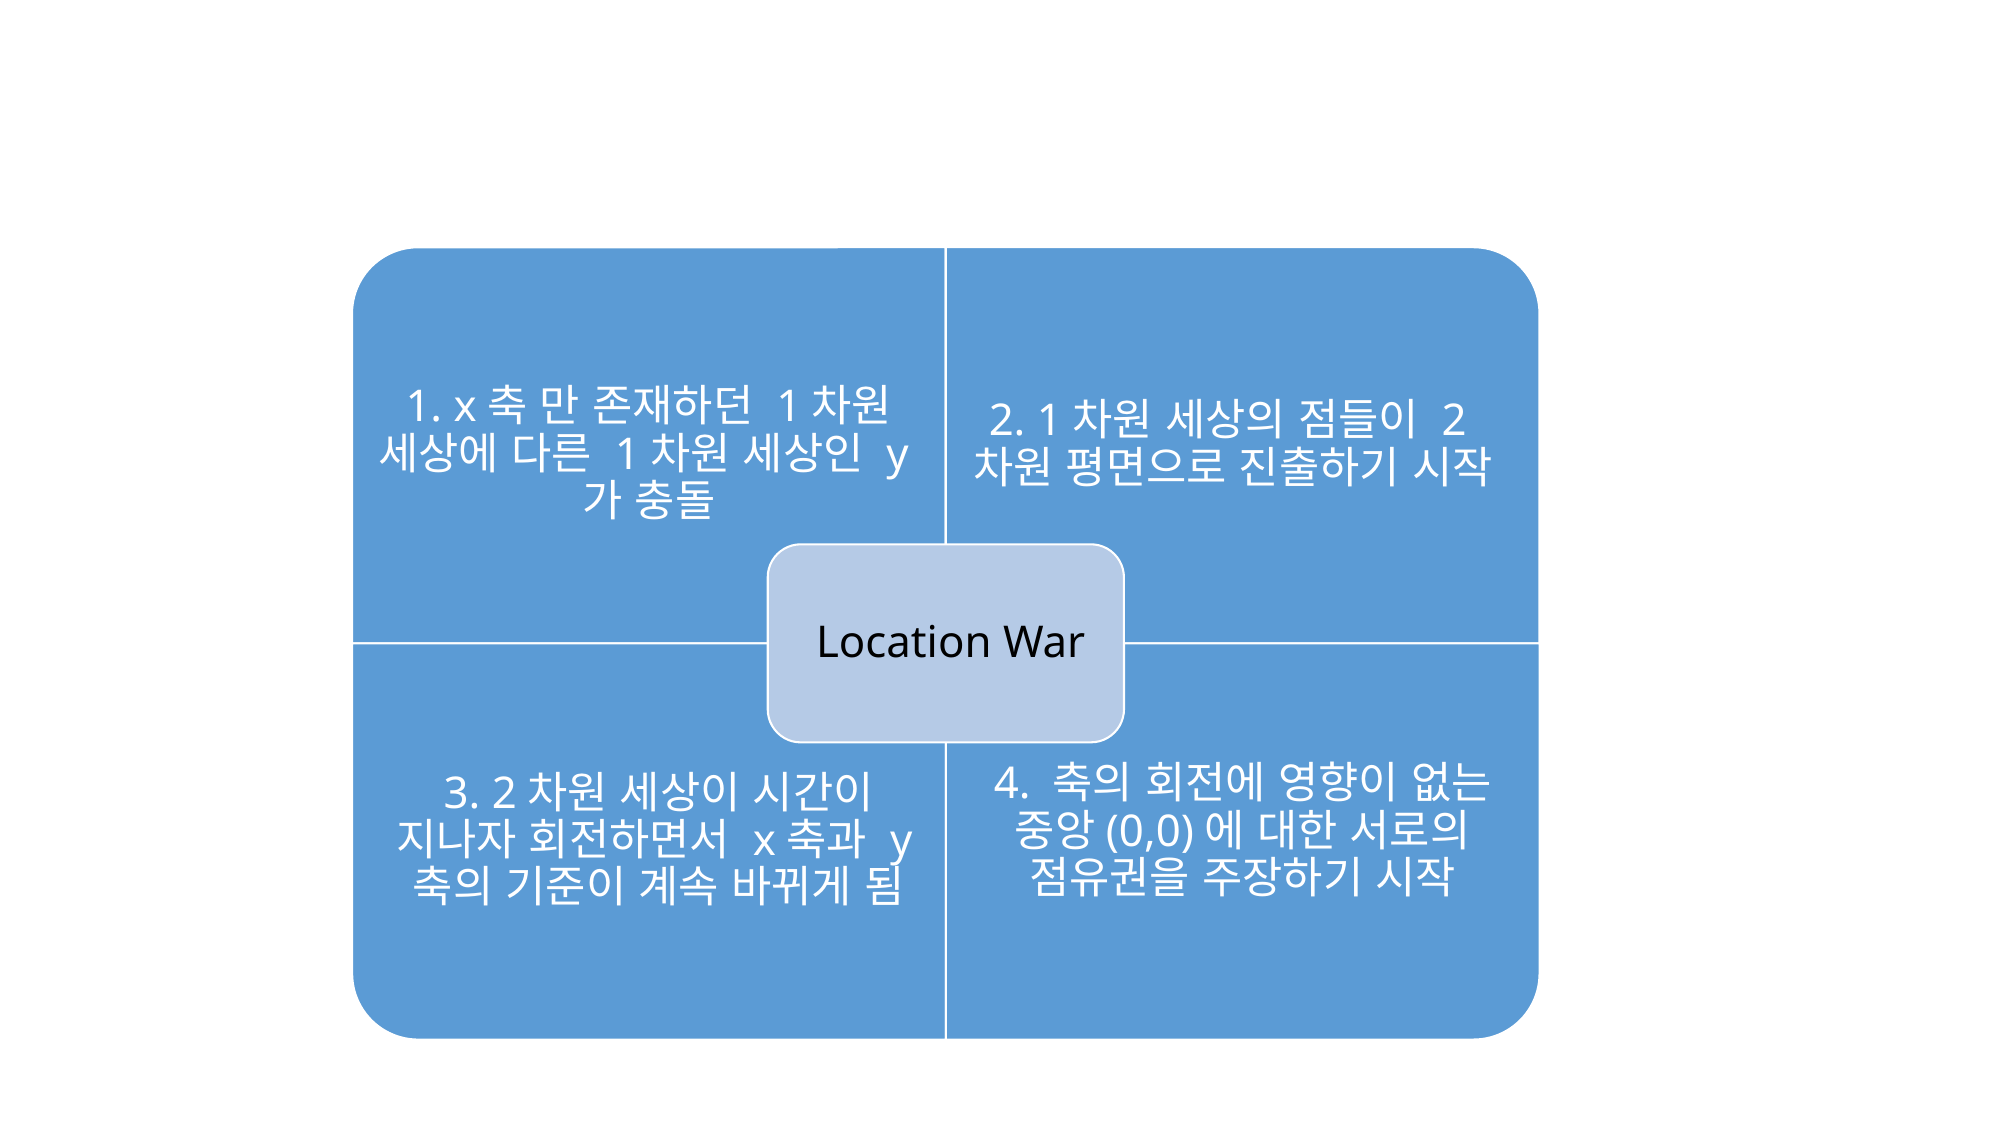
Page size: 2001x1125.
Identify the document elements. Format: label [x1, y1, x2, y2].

text_box [351, 247, 1540, 1040]
